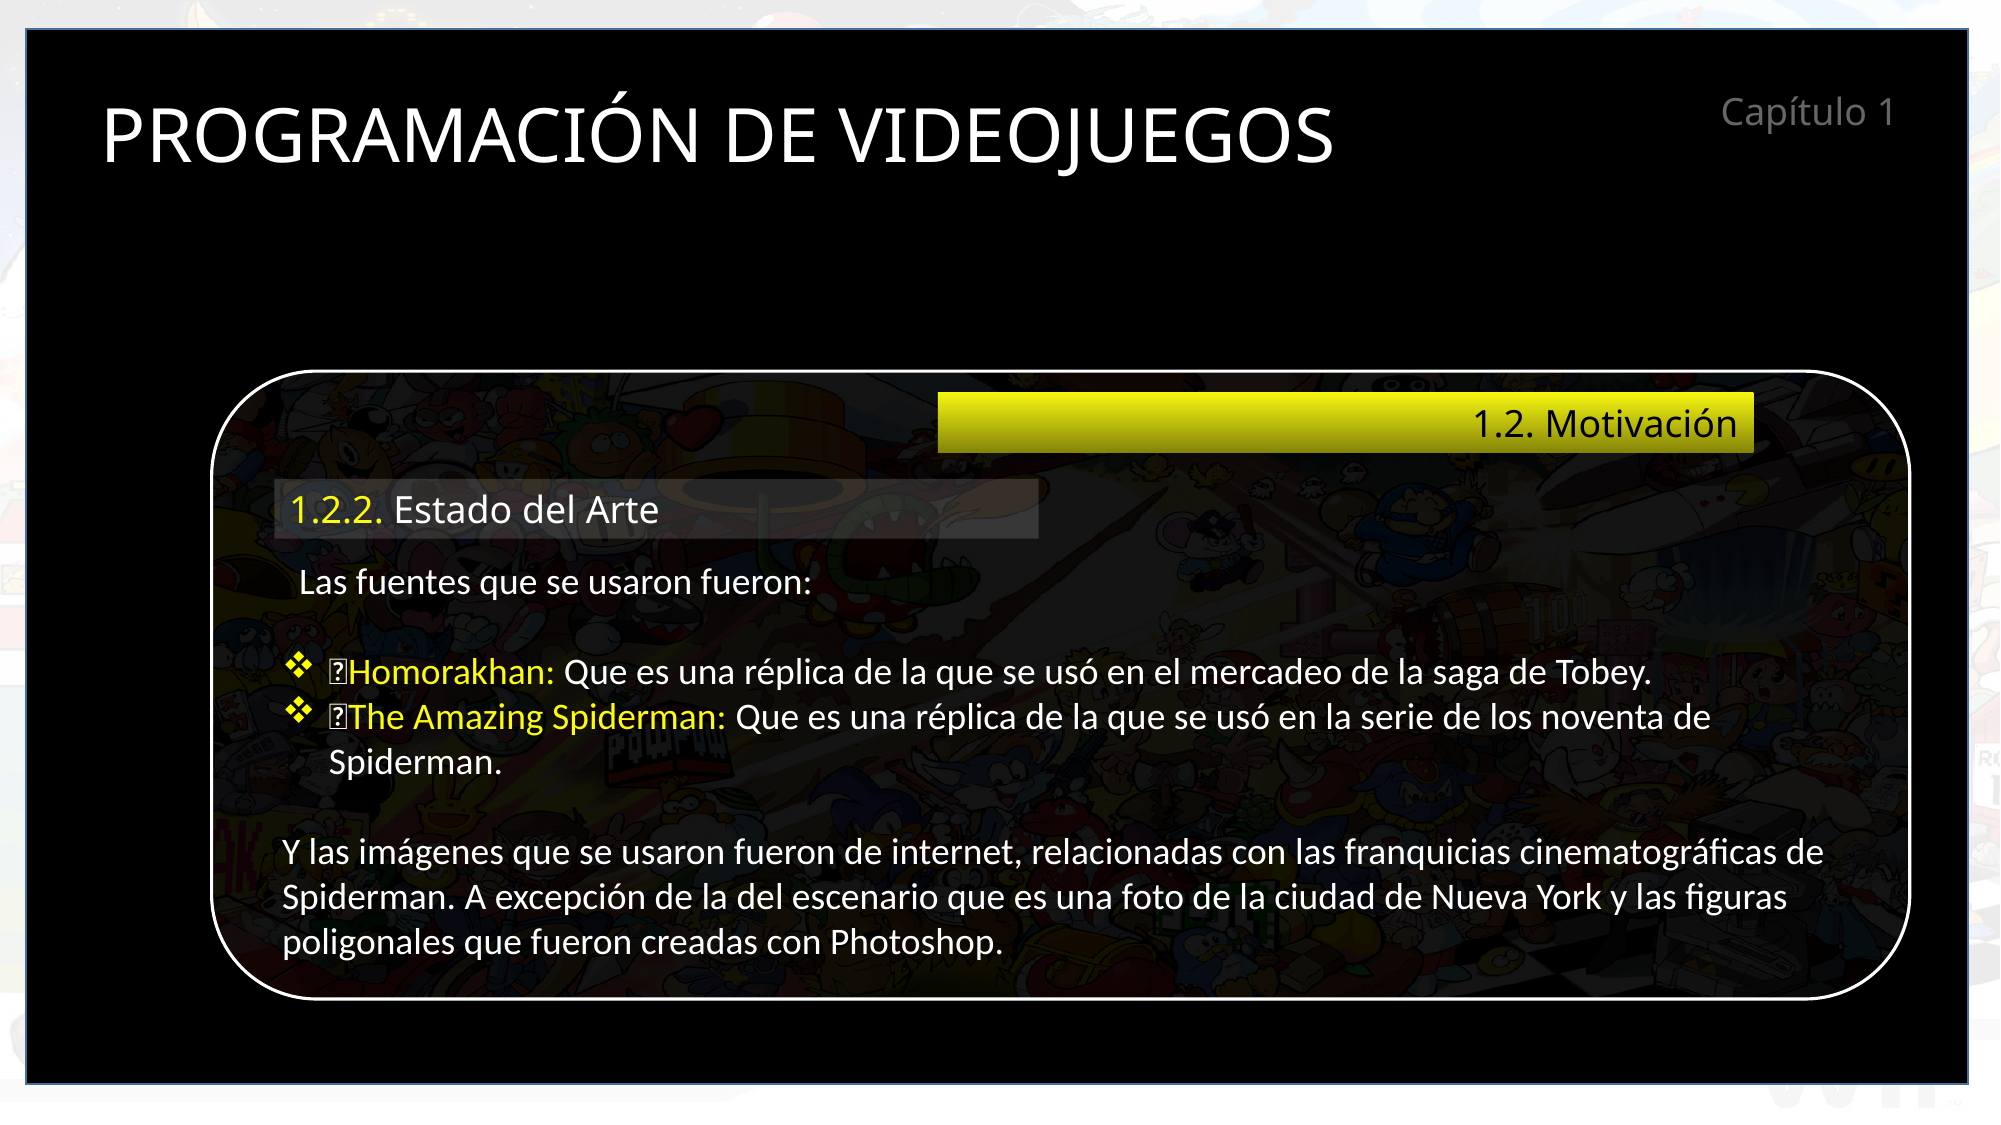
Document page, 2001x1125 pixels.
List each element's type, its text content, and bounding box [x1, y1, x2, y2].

text_box Capítulo 1 [1705, 80, 1914, 140]
text_box 1.2. Motivación [937, 392, 1754, 453]
text_box 1.2.2. Estado del Arte [274, 478, 1039, 539]
text_box PROGRAMACIÓN DE VIDEOJUEGOS [85, 80, 1529, 185]
text_box [210, 369, 1912, 1001]
text_box [25, 28, 1969, 1085]
text_box Las fuentes que se usaron fueron: Homorakhan: Que es una réplica de la que se usó en el mercadeo de la saga de Tobey. The Amazing Spiderman: Que es una réplica de la que se usó en la serie de los noventa de Spiderman. Y las imágenes que se usaron fueron de internet, relacionadas con las franquicias cinematográficas de Spiderman. A excepción de la del escenario que es una foto de la ciudad de Nueva York y las figuras poligonales que fueron creadas con Photoshop. [267, 550, 1903, 970]
